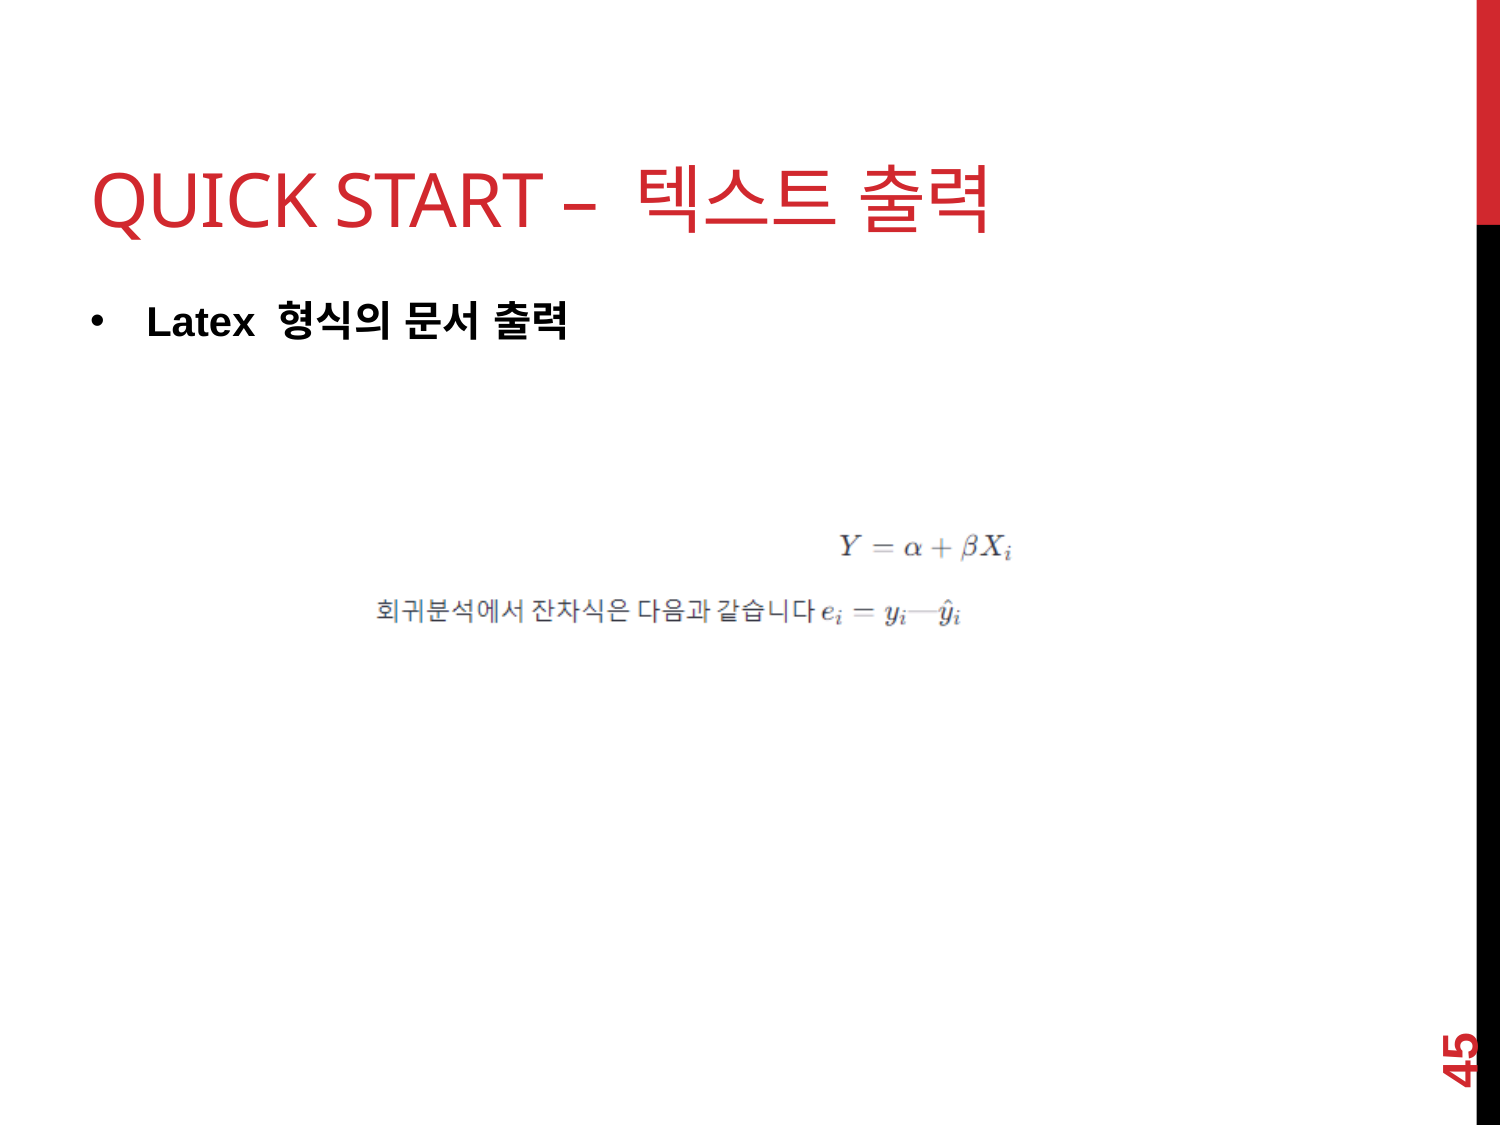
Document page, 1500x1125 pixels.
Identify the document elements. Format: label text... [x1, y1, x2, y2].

title QUICK START – 텍스트 출력 [75, 25, 1436, 250]
slide_number 45 [1427, 887, 1488, 1104]
picture [274, 413, 1226, 712]
list Latex 형식의 문서 출력 [75, 287, 1325, 362]
